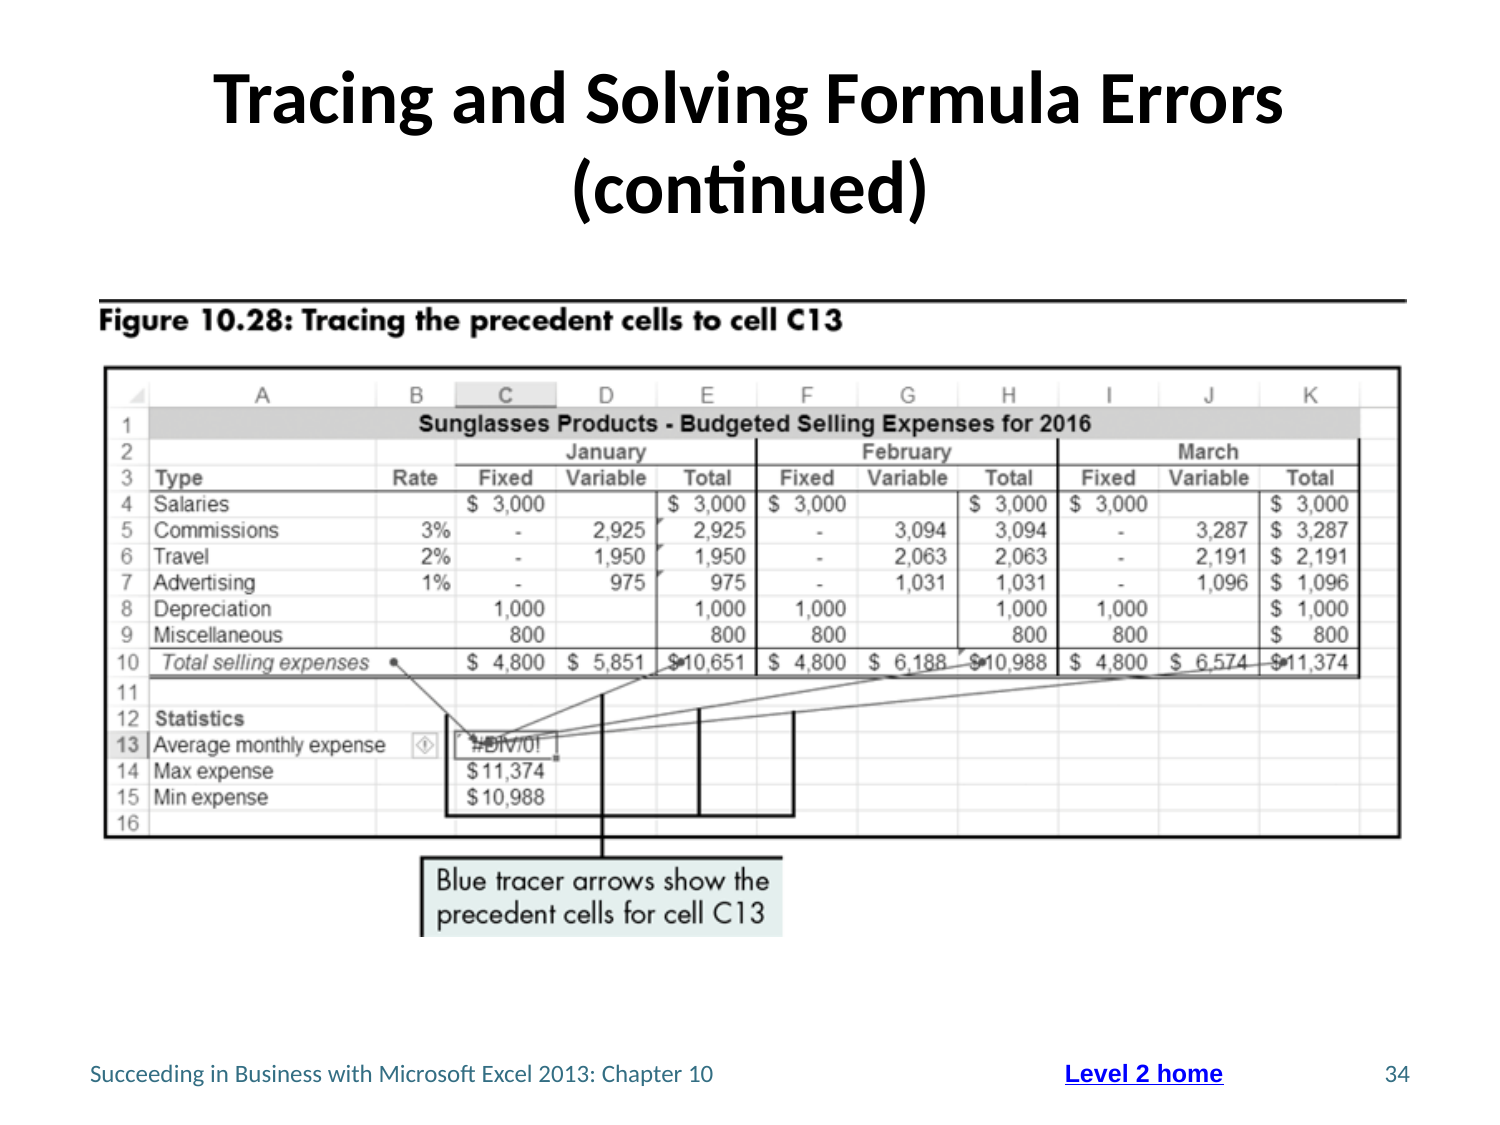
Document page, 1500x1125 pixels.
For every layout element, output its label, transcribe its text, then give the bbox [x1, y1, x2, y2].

footer Succeeding in Business with Microsoft Excel 2013: Chapter 10 [75, 1042, 963, 1103]
picture [99, 299, 1408, 937]
title Tracing and Solving Formula Errors (continued) [75, 45, 1425, 233]
slide_number 34 [1074, 1042, 1425, 1103]
text_box Level 2 home [1049, 1050, 1288, 1095]
